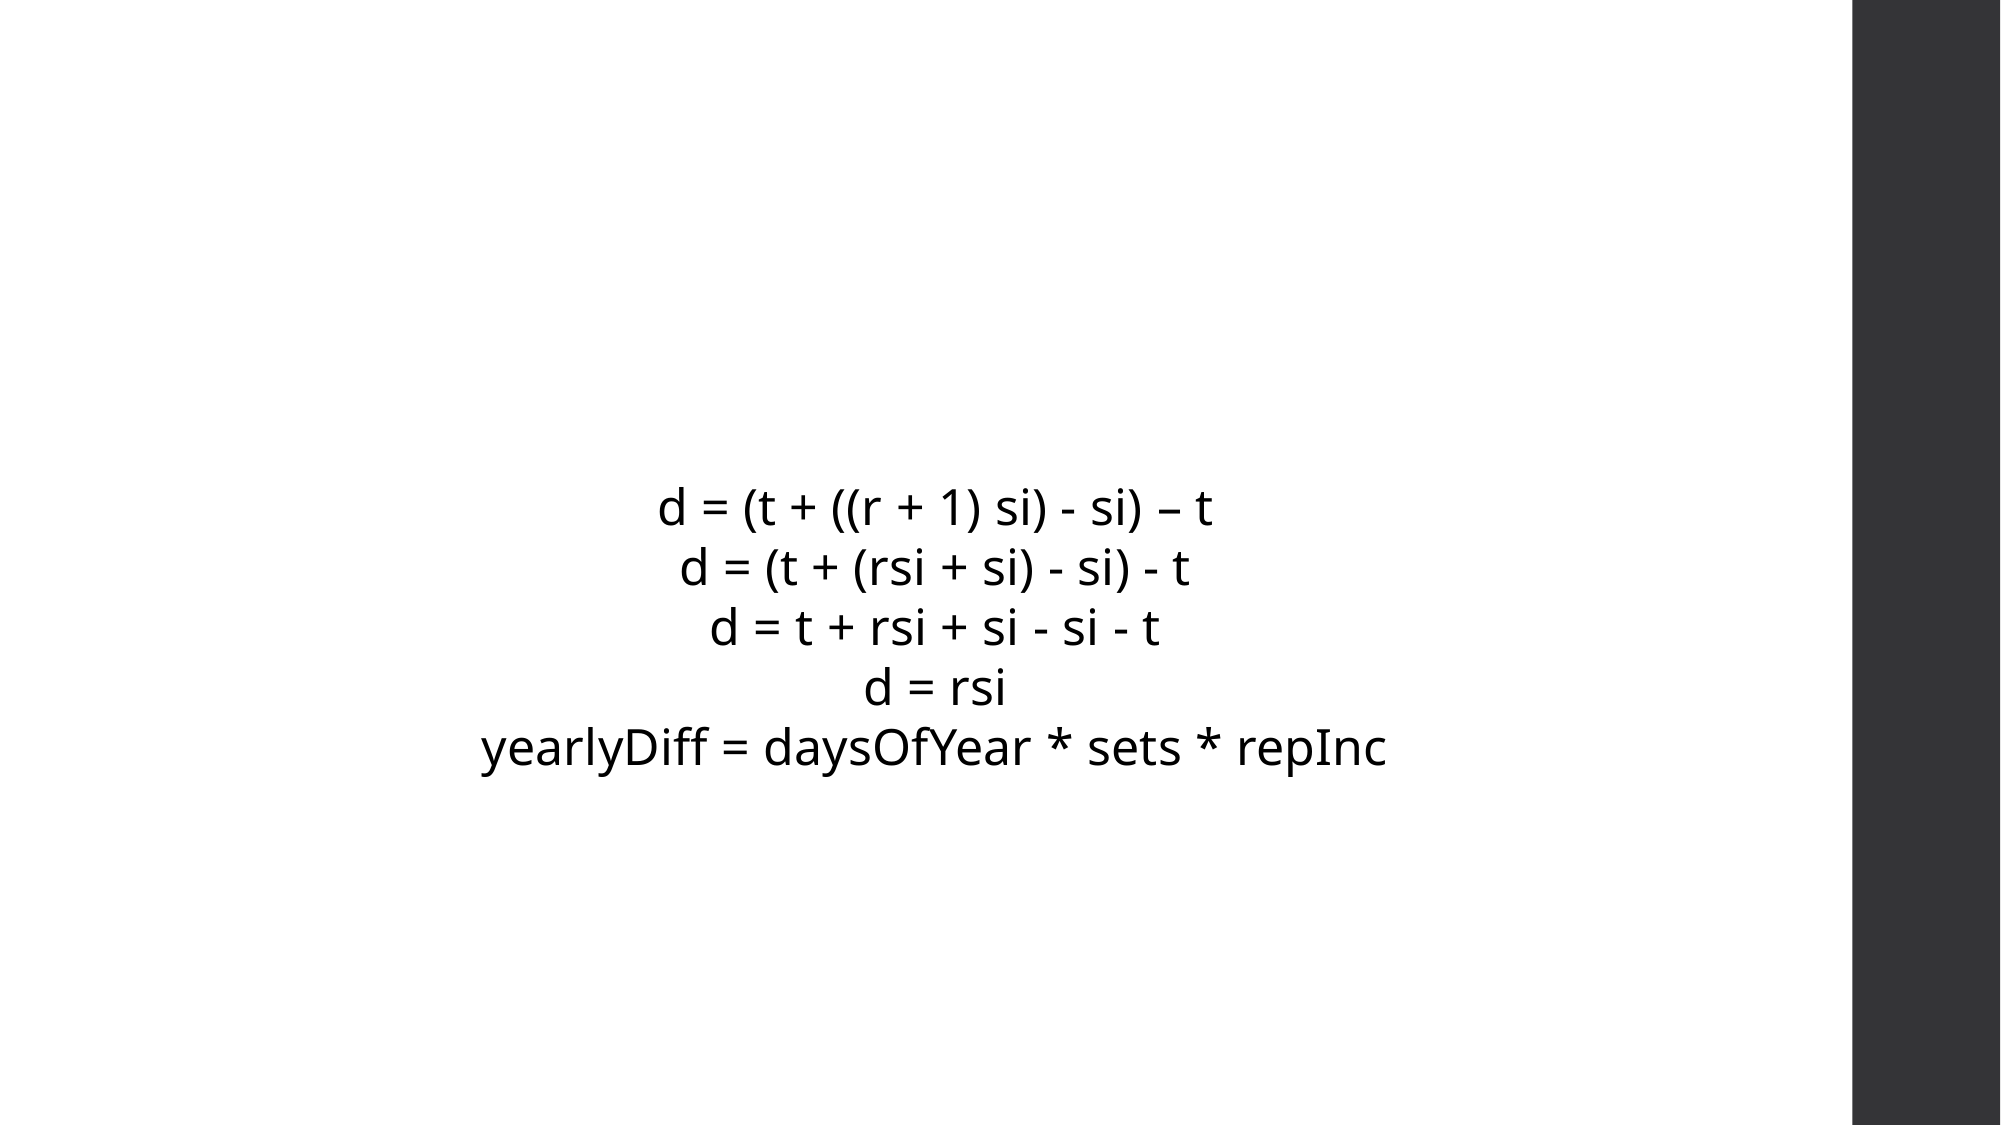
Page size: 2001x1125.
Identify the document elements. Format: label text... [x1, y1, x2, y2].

list d = (t + ((r + 1) si) - si) – t d = (t + (rsi + si) - si) - t d = t + rsi + si - si - t d = rsi yearlyDiff = daysOfYear * sets * repInc [80, 397, 1790, 975]
